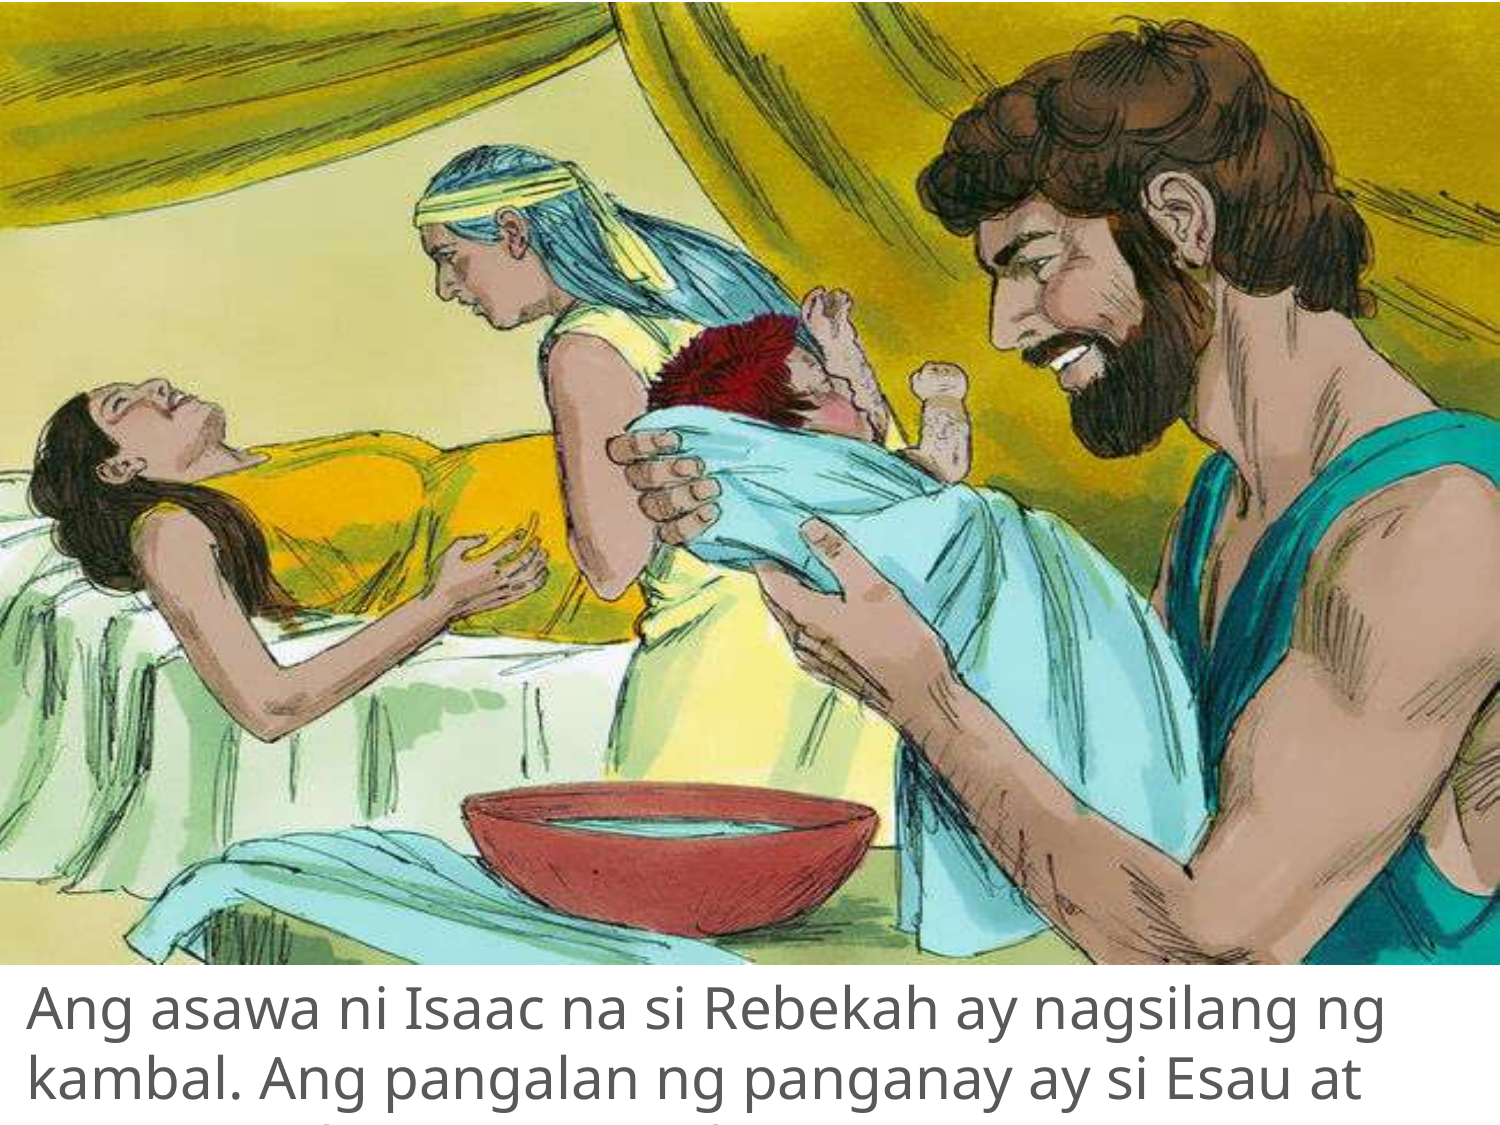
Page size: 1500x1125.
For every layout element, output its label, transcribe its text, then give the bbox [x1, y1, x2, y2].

picture [0, 1, 1500, 965]
text_box Ang asawa ni Isaac na si Rebekah ay nagsilang ng kambal. Ang pangalan ng panganay ay si Esau at ang pangalawa ay si Jacob. [11, 972, 1483, 1125]
